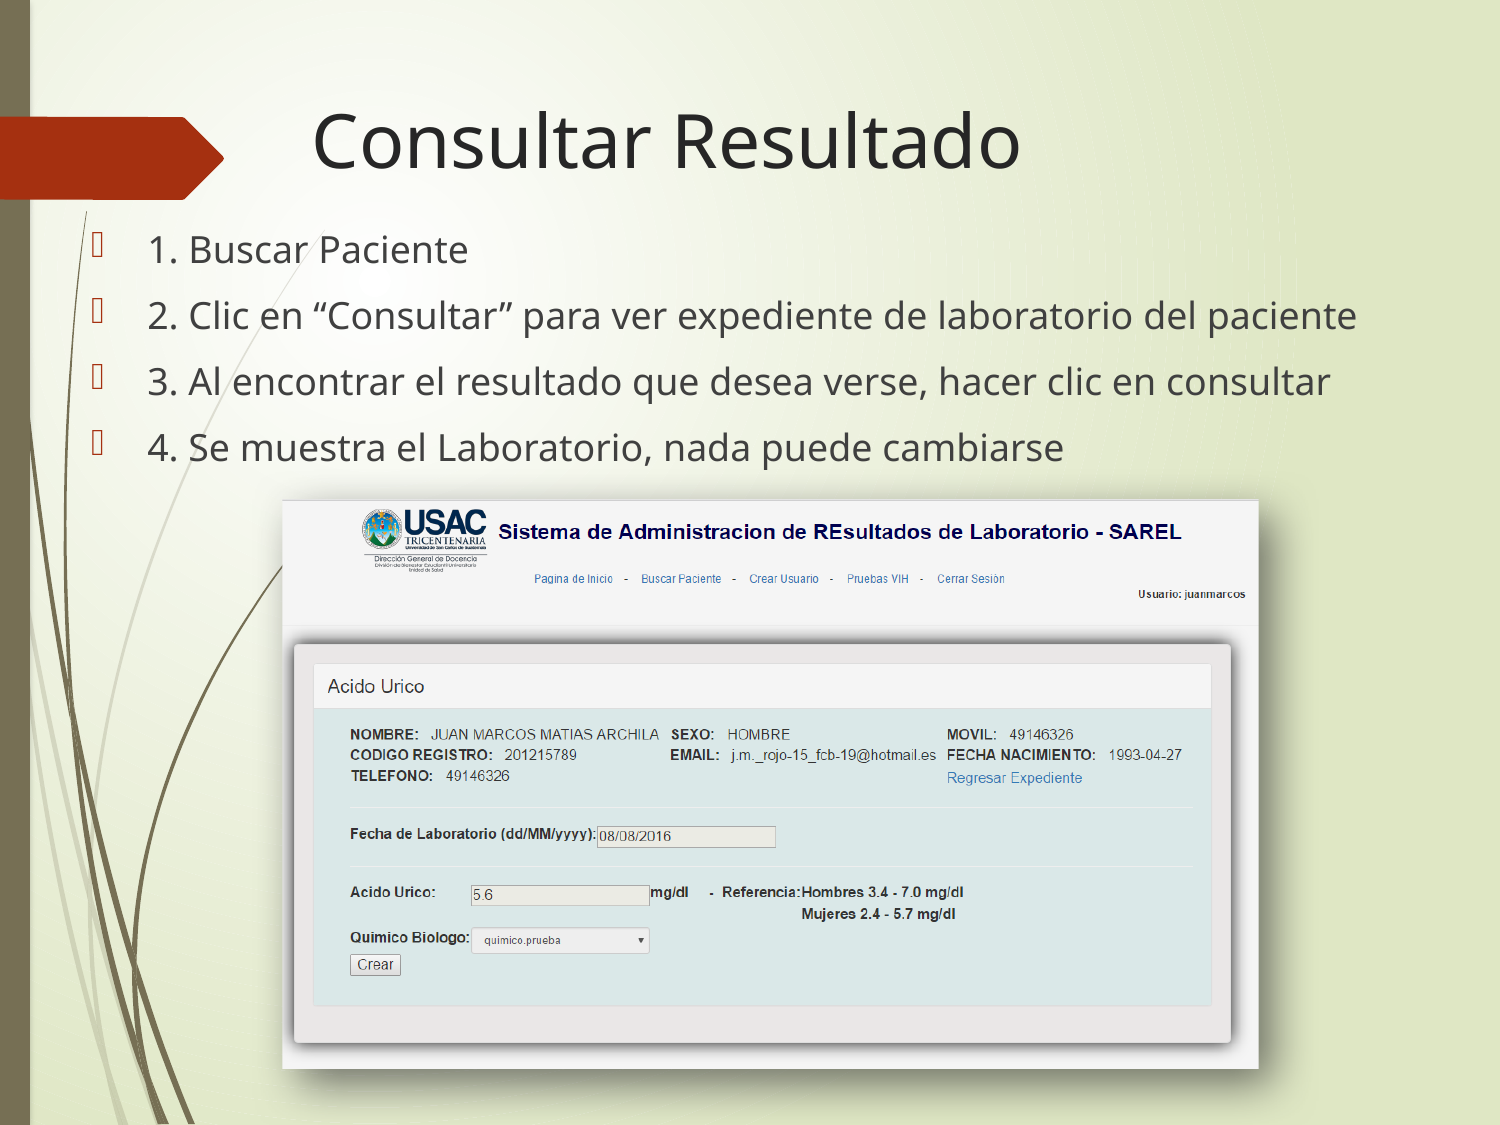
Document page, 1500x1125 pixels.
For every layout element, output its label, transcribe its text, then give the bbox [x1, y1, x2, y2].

title Consultar Resultado [296, 86, 1465, 218]
list 1. Buscar Paciente 2. Clic en “Consultar” para ver expediente de laboratorio del paciente 3. Al encontrar el resultado que desea verse, hacer clic en consultar 4. Se muestra el Laboratorio, nada puede cambiarse [75, 218, 1465, 839]
picture [282, 498, 1259, 1069]
